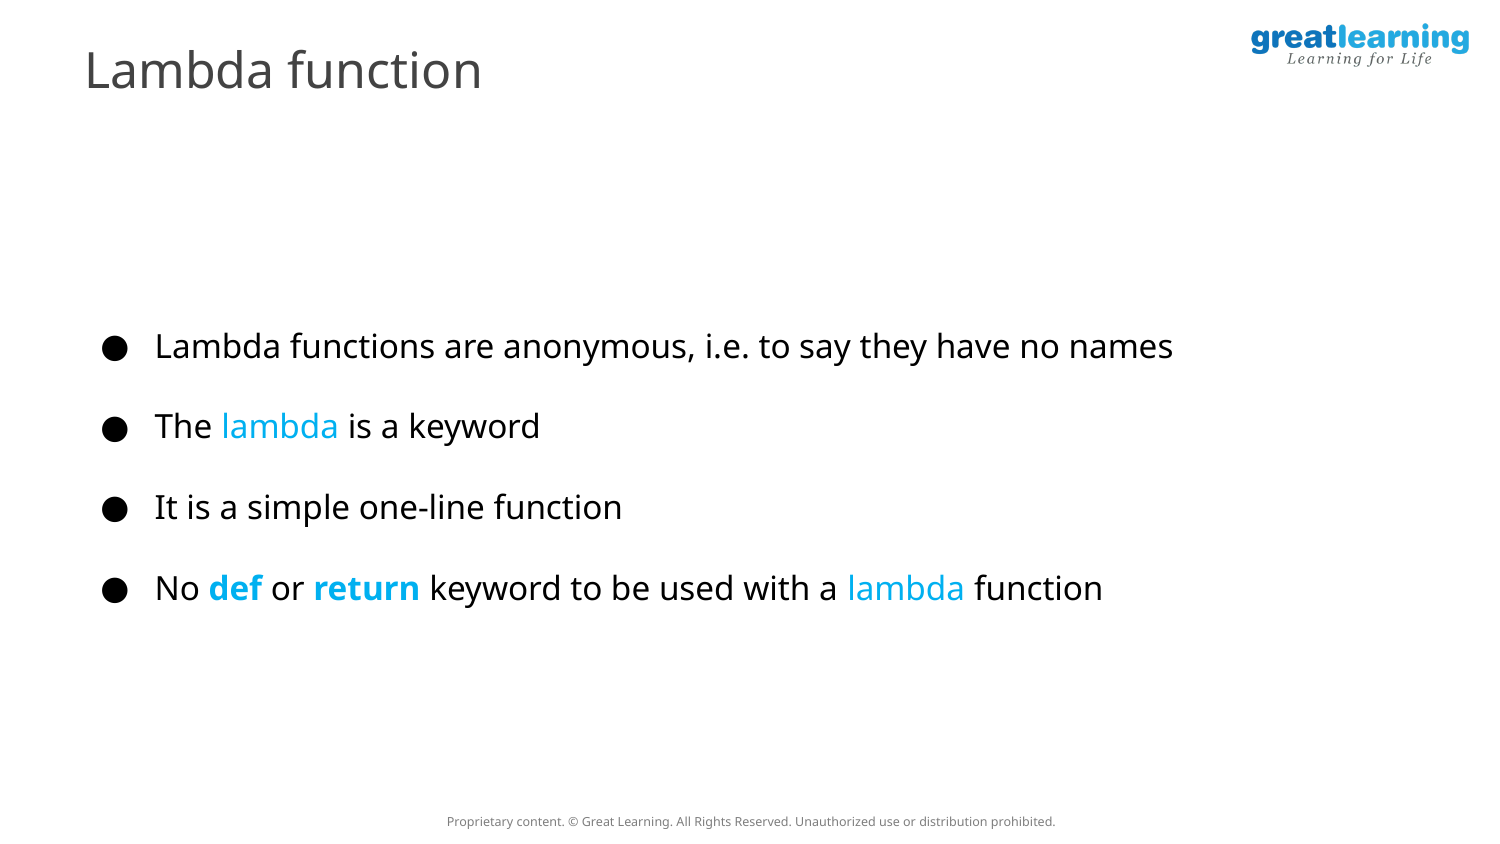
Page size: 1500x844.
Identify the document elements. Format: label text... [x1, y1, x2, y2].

text_box Lambda function [69, 23, 1335, 110]
picture [1335, 23, 1469, 67]
text_box Lambda functions are anonymous, i.e. to say they have no names The lambda is a keyword It is a simple one-line function No def or return keyword to be used with a lambda function [64, 289, 1436, 661]
